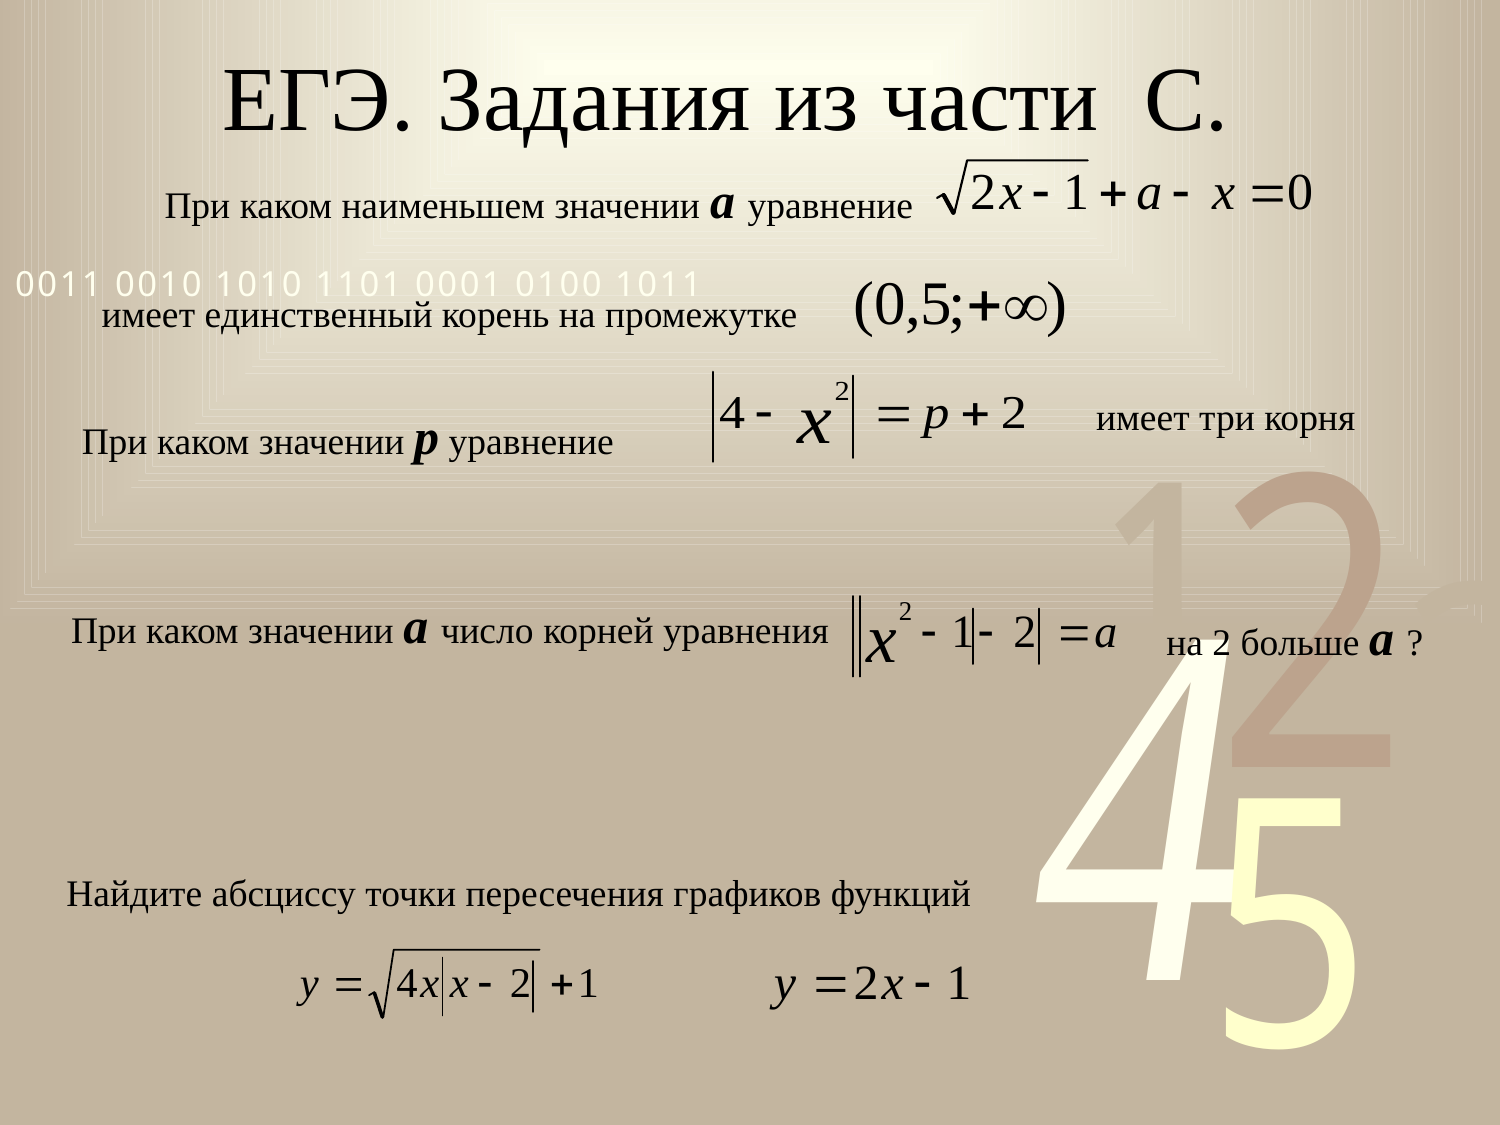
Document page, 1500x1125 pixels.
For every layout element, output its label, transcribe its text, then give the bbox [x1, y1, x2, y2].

text_box При каком значении а число корней уравнения [56, 586, 842, 661]
title ЕГЭ. Задания из части С. [100, 0, 1376, 188]
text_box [84, 148, 1323, 351]
text_box имеет три корня [1081, 385, 1371, 446]
text_box При каком значении р уравнение [67, 397, 639, 472]
text_box на 2 больше а ? [1151, 597, 1451, 673]
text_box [288, 940, 603, 1030]
text_box Найдите абсциссу точки пересечения графиков функций [51, 861, 997, 921]
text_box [761, 954, 975, 1021]
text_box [702, 361, 1034, 473]
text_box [844, 585, 1129, 687]
